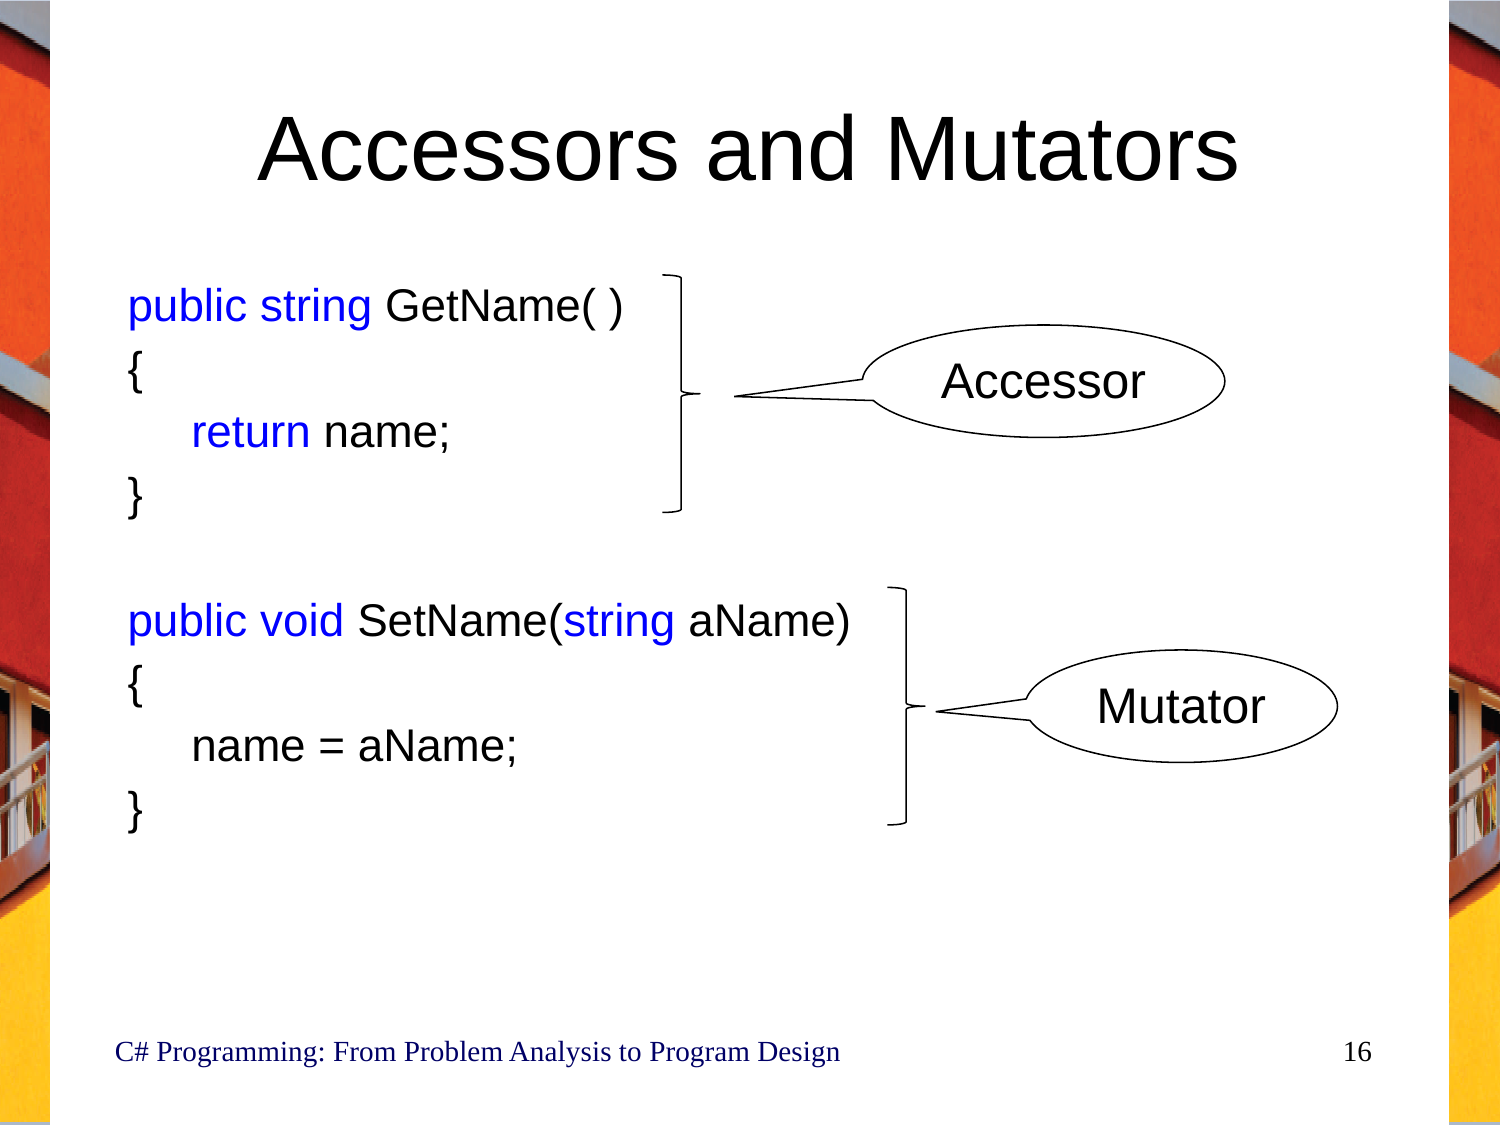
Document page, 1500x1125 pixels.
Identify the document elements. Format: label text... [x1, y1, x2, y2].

list public string GetName( ) { return name; } public void SetName(string aName) { name = aName; } [112, 274, 1388, 951]
text_box [887, 586, 926, 826]
footer C# Programming: From Problem Analysis to Program Design [99, 1024, 988, 1101]
title Accessors and Mutators [112, 49, 1388, 238]
text_box [662, 274, 701, 514]
text_box Mutator [935, 649, 1338, 763]
text_box Accessor [734, 324, 1225, 438]
picture [0, 0, 50, 1125]
slide_number 16 [1074, 1024, 1388, 1101]
picture [1449, 0, 1500, 1125]
